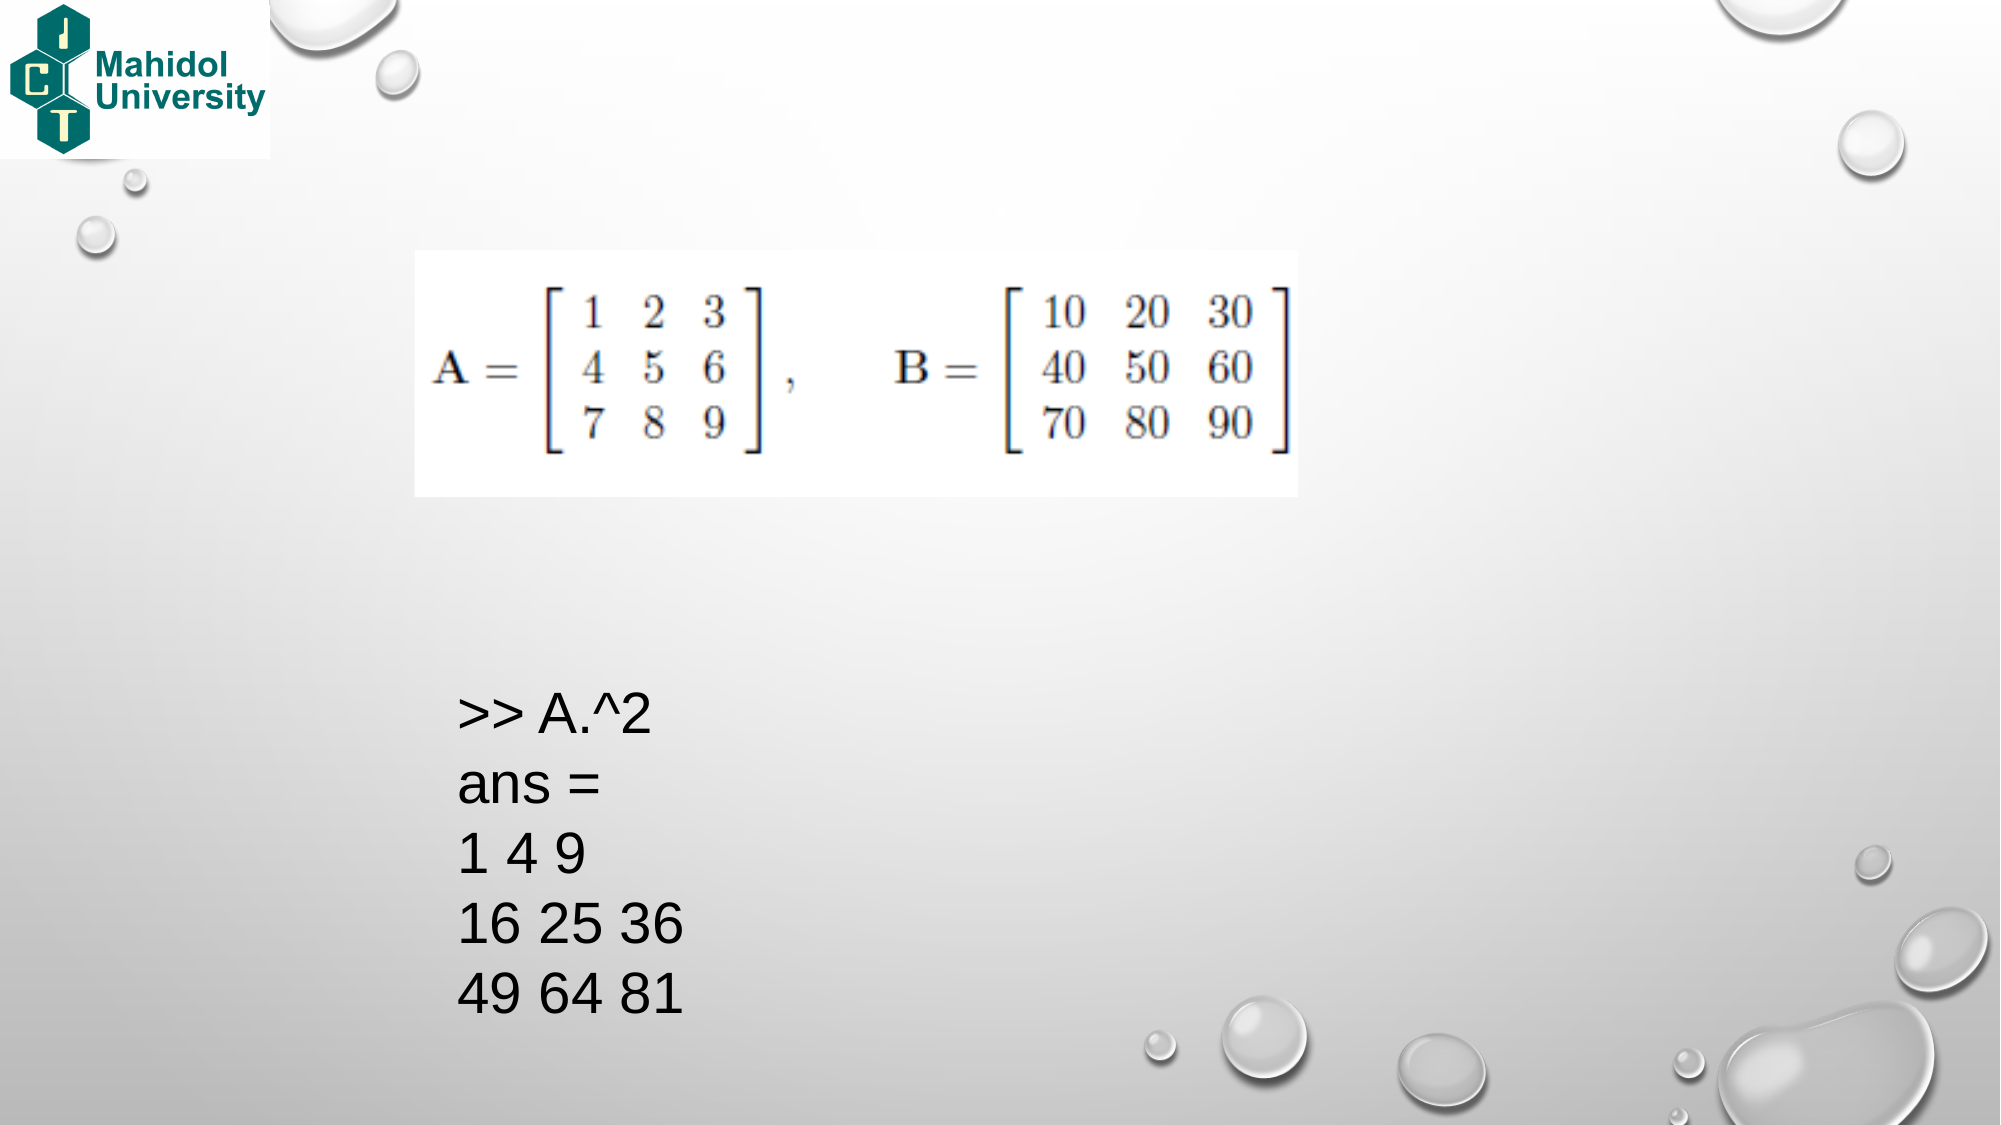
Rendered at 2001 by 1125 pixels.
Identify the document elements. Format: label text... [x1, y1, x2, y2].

text_box >> A.^2 ans = 1 4 9 16 25 36 49 64 81 [442, 667, 1443, 1033]
picture [0, 0, 2000, 1125]
